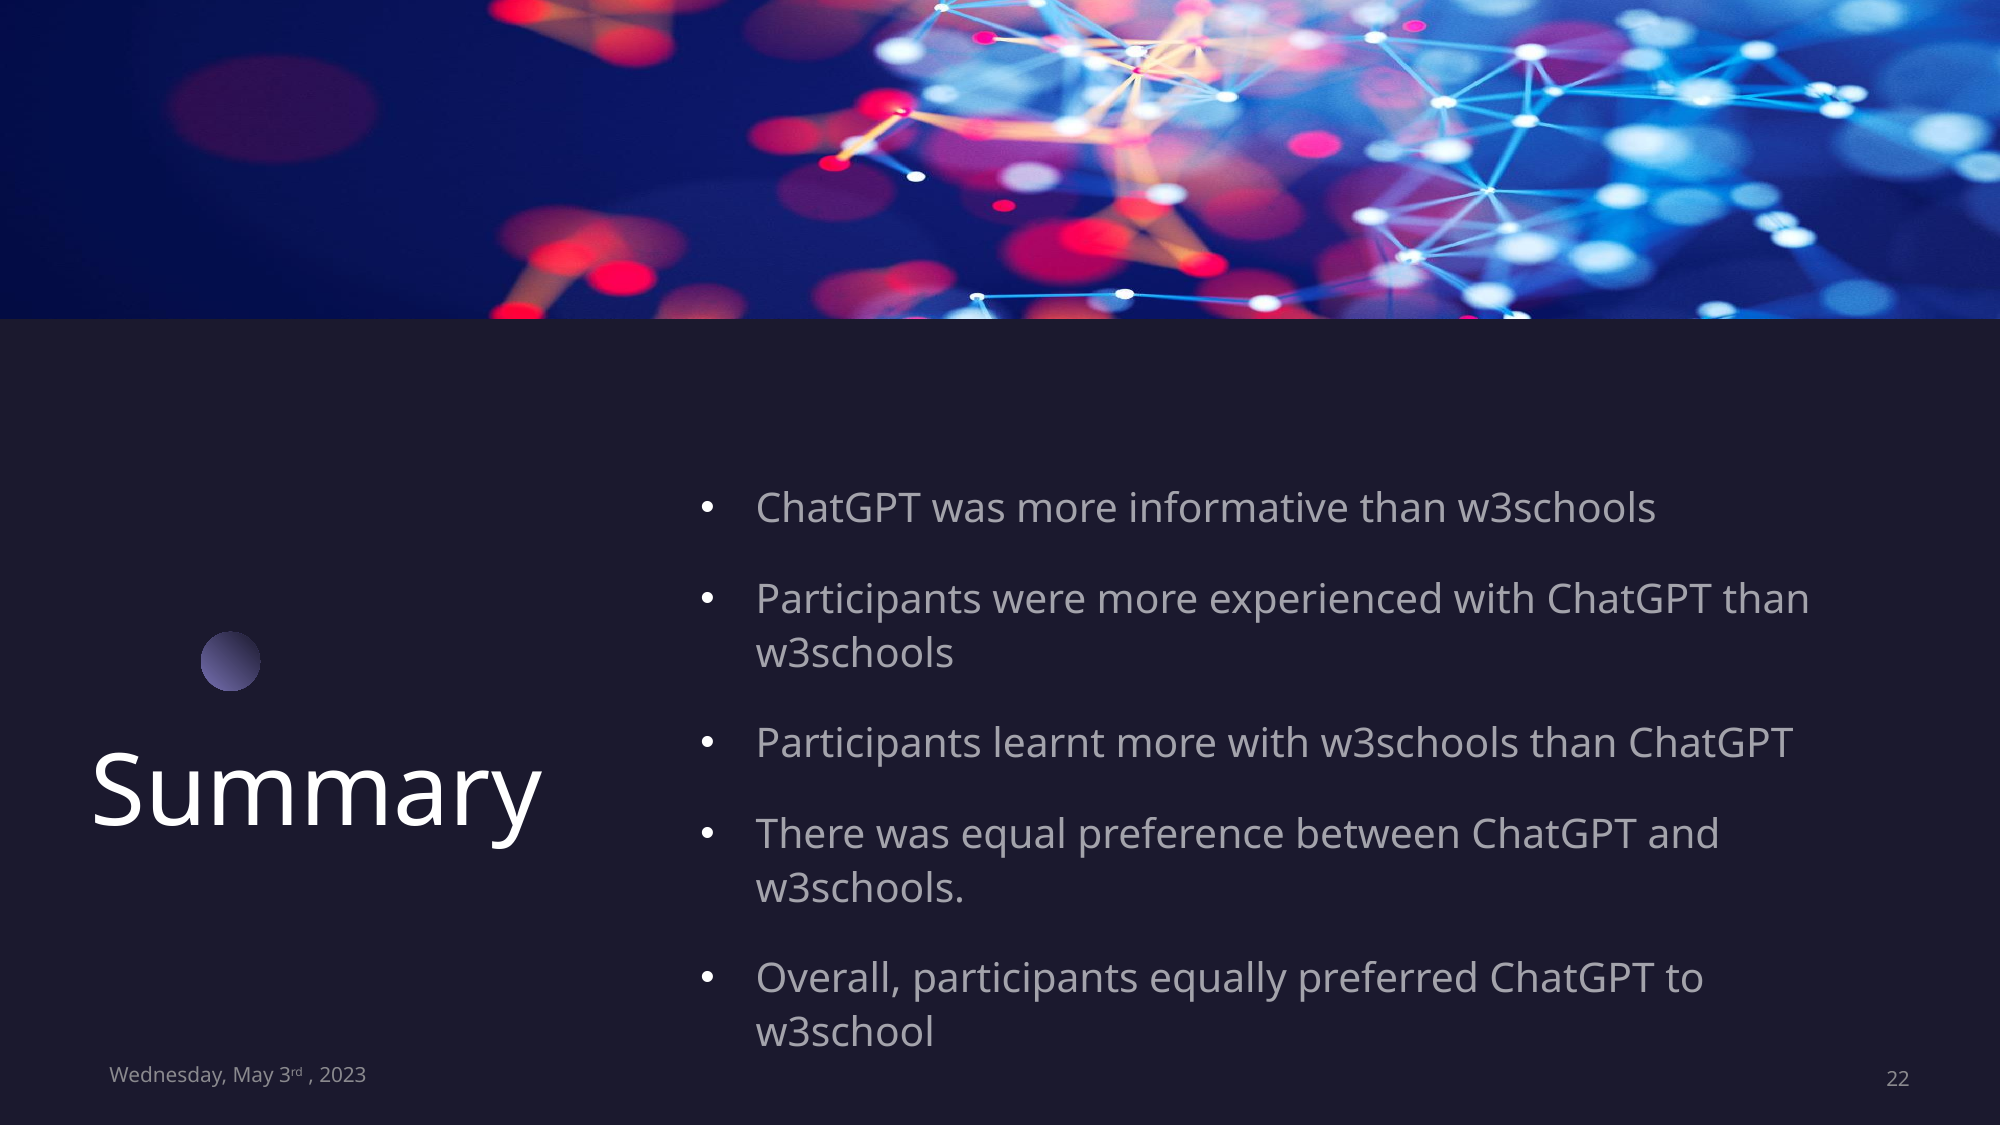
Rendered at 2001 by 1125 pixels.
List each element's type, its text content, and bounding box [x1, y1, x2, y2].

list ChatGPT was more informative than w3schools Participants were more experienced with ChatGPT than w3schools Participants learnt more with w3schools than ChatGPT There was equal preference between ChatGPT and w3schools. Overall, participants equally preferred ChatGPT to w3school [700, 476, 1884, 1058]
slide_number 22 [1632, 1067, 1910, 1093]
picture [0, 0, 2000, 319]
text_box Wednesday, May 3rd , 2023 [109, 1061, 541, 1087]
title Summary [90, 739, 700, 996]
